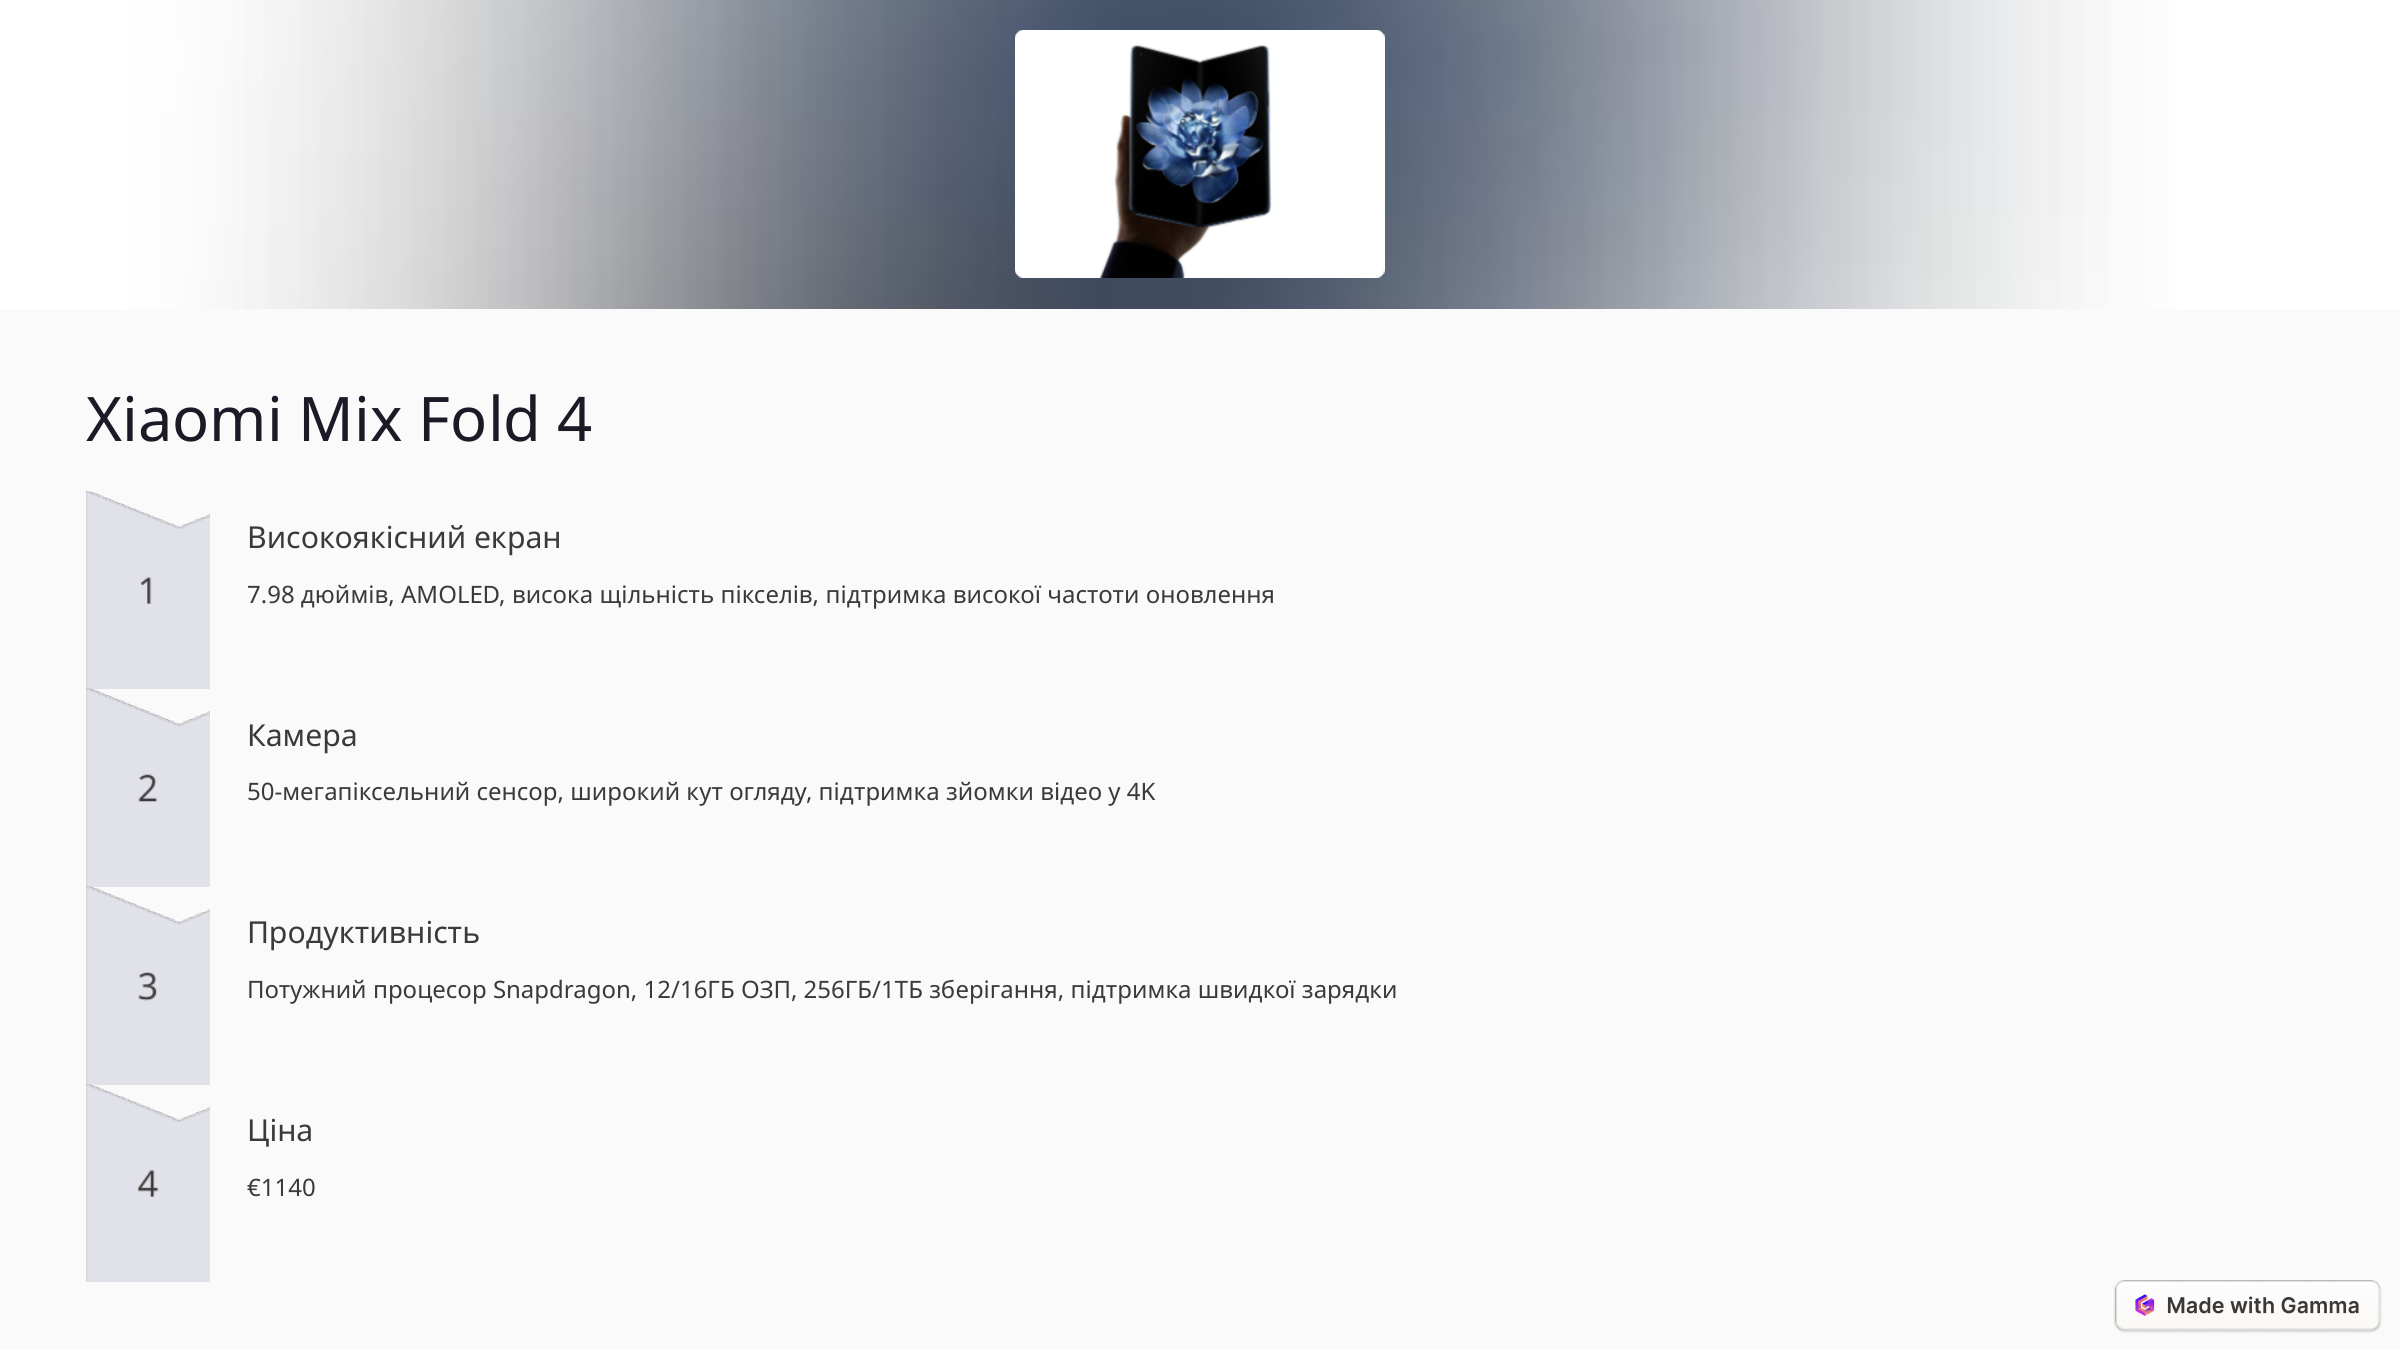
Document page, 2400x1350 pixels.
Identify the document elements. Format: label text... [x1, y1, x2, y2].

text_box Ціна [247, 1108, 556, 1148]
text_box 7.98 дюймів, AMOLED, висока щільність пікселів, підтримка високої частоти оновлення [247, 569, 2314, 609]
picture [0, 0, 2400, 309]
text_box Потужний процесор Snapdragon, 12/16ГБ ОЗП, 256ГБ/1ТБ зберігання, підтримка швидкої зарядки [247, 964, 2314, 1005]
text_box Камера [247, 713, 556, 753]
text_box Продуктивність [247, 911, 556, 950]
picture [2106, 1271, 2389, 1339]
text_box €1140 [247, 1162, 2314, 1202]
text_box Високоякісний екран [247, 515, 562, 555]
text_box 50-мегапіксельний сенсор, широкий кут огляду, підтримка зйомки відео у 4K [247, 767, 2314, 807]
picture [86, 491, 210, 1282]
text_box Xiaomi Mix Fold 4 [86, 376, 705, 455]
